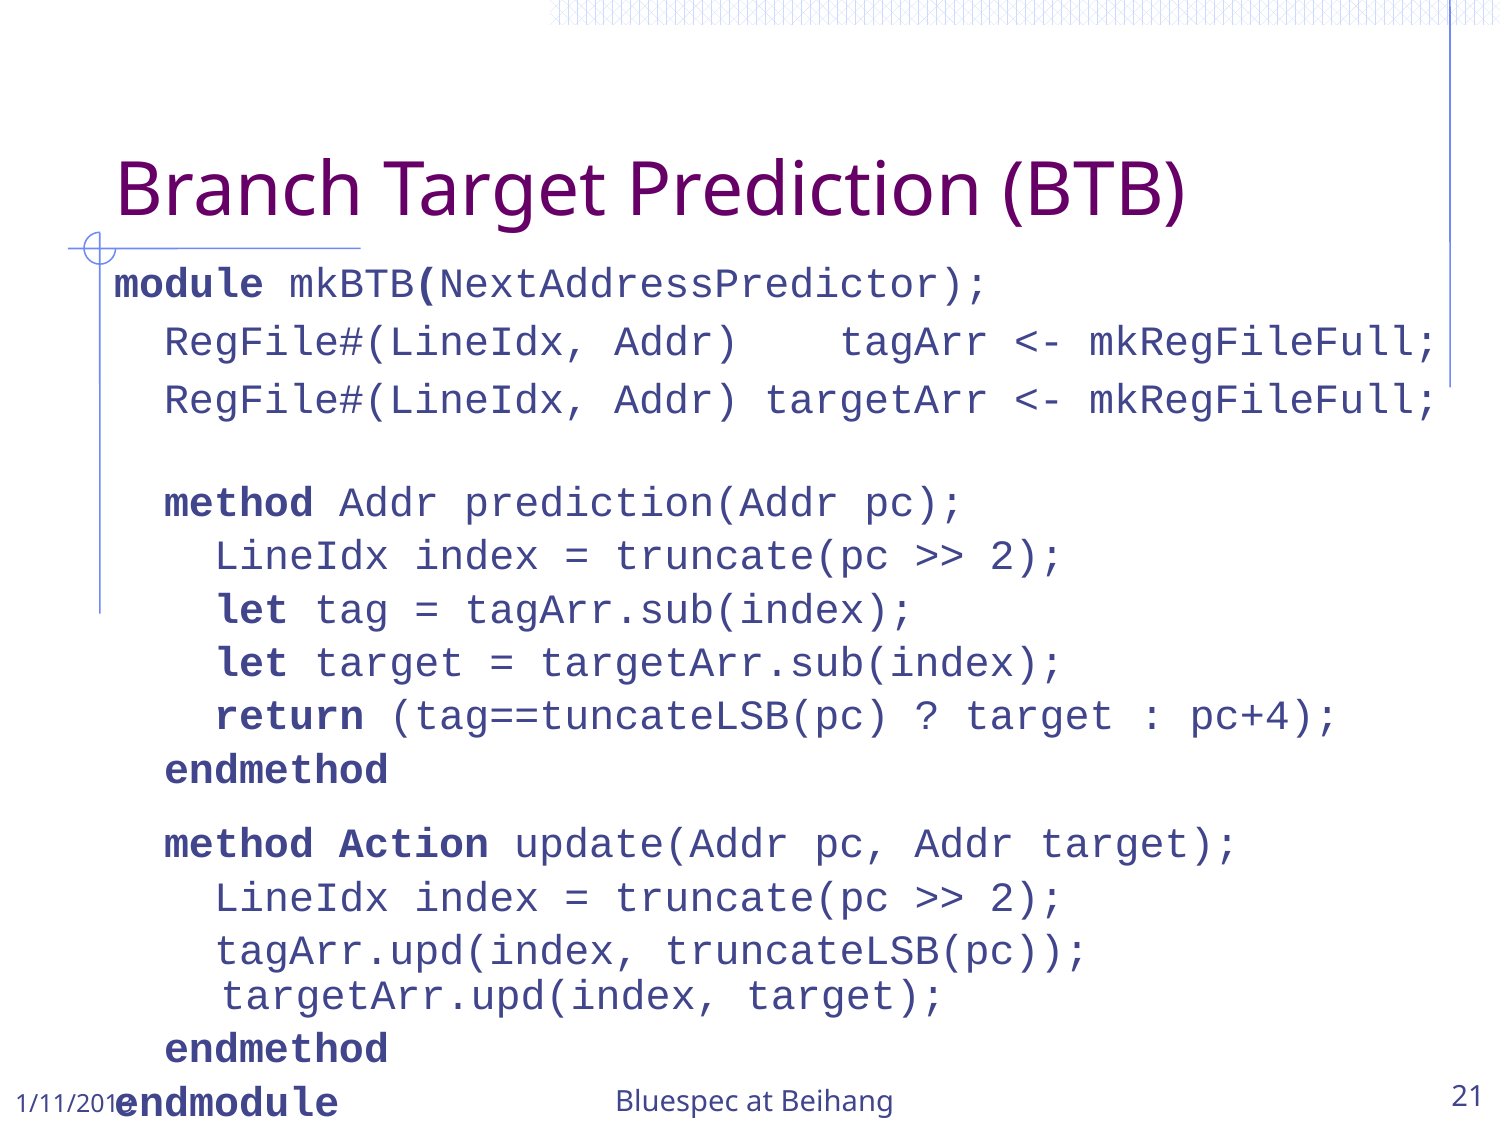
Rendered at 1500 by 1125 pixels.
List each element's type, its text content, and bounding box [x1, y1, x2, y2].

footer Bluespec at Beihang [508, 1049, 1002, 1125]
title Branch Target Prediction (BTB) [99, 49, 1376, 238]
list module mkBTB(NextAddressPredictor); RegFile#(LineIdx, Addr) tagArr <- mkRegFileFull; RegFile#(LineIdx, Addr) targetArr <- mkRegFileFull; method Addr prediction(Addr pc); LineIdx index = truncate(pc >> 2); let tag = tagArr.sub(index); let target = targetArr.sub(index); return (tag==tuncateLSB(pc) ? target : pc+4); endmethod method Action update(Addr pc, Addr target); LineIdx index = truncate(pc >> 2); tagArr.upd(index, truncateLSB(pc)); targetArr.upd(index, target); endmethod endmodule [98, 247, 1500, 1094]
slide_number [0, 1049, 313, 1125]
slide_number 21 [1187, 1049, 1500, 1125]
